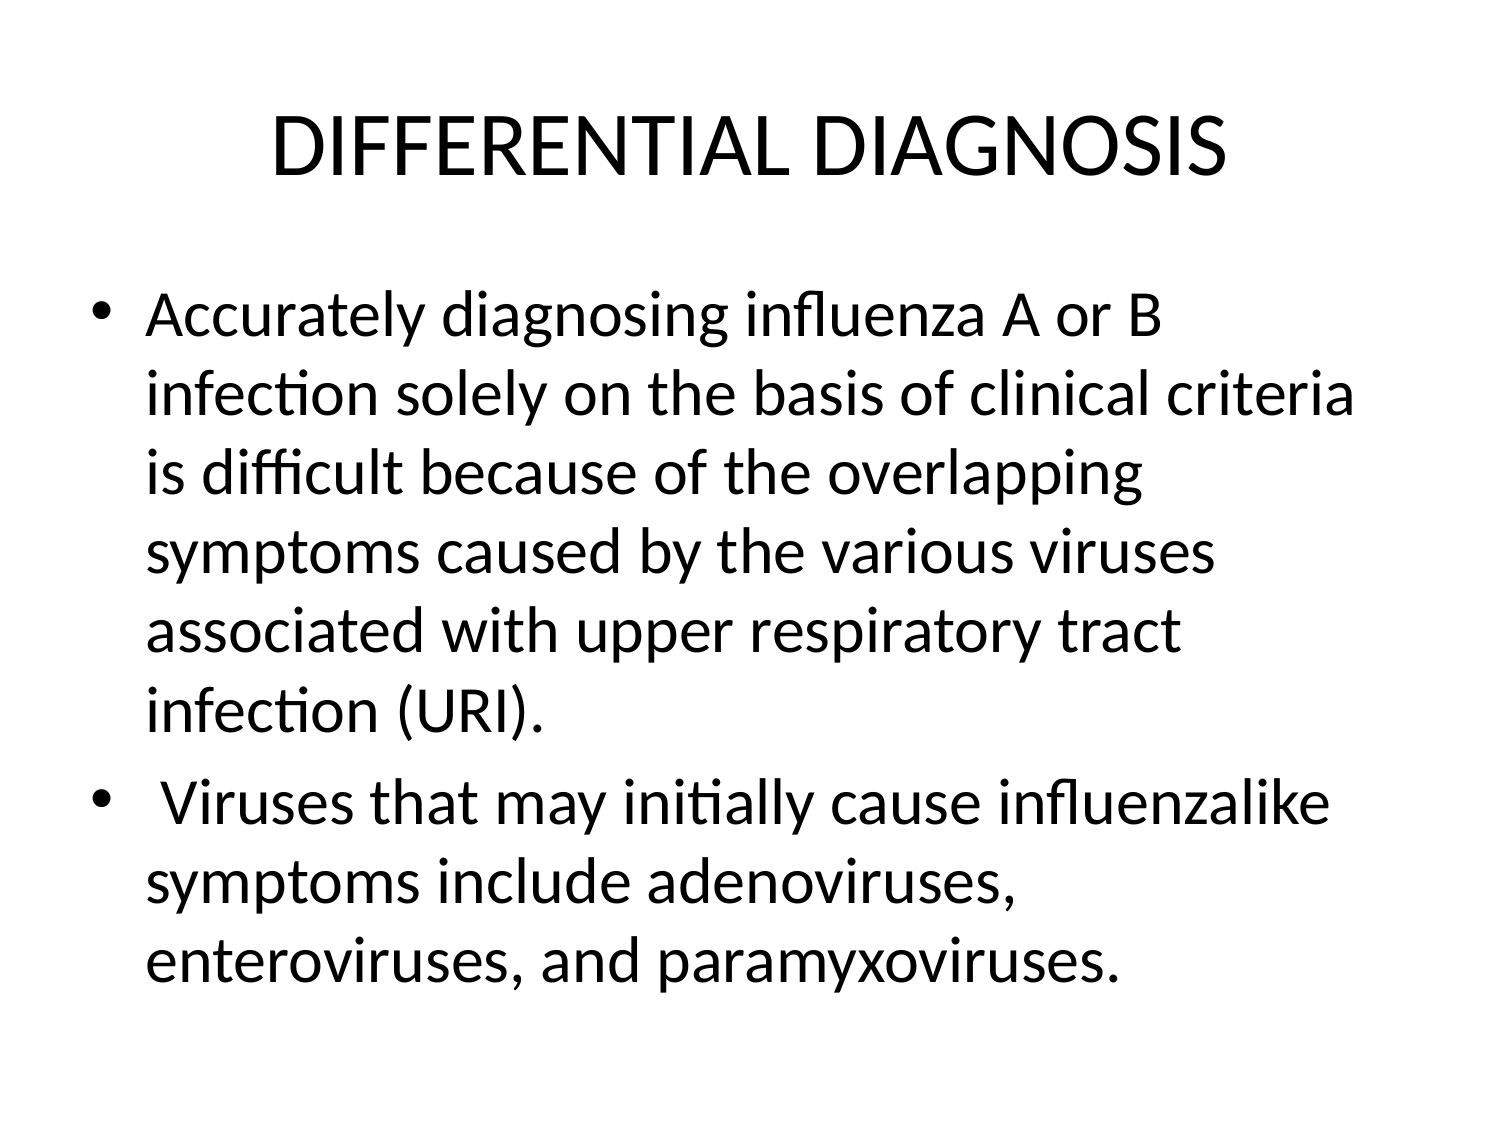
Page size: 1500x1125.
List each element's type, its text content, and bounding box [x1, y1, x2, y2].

title DIFFERENTIAL DIAGNOSIS [75, 45, 1425, 233]
list Accurately diagnosing influenza A or B infection solely on the basis of clinical criteria is difficult because of the overlapping symptoms caused by the various viruses associated with upper respiratory tract infection (URI). Viruses that may initially cause influenzalike symptoms include adenoviruses, enteroviruses, and paramyxoviruses. [75, 262, 1425, 1005]
